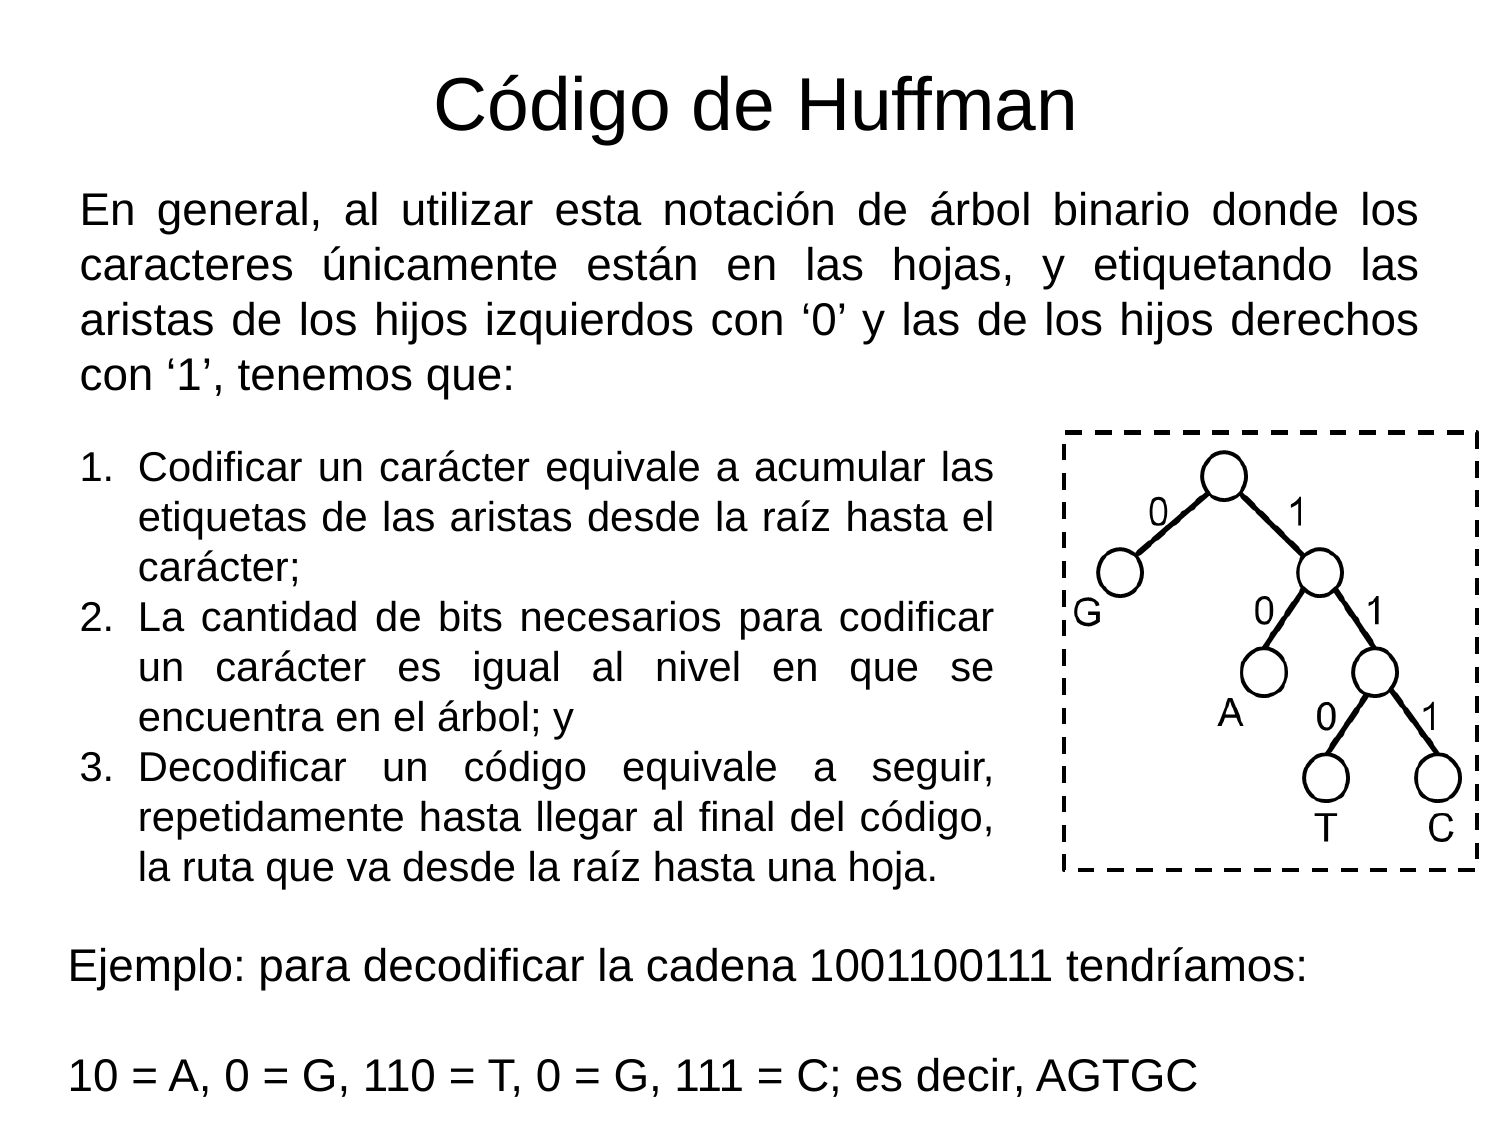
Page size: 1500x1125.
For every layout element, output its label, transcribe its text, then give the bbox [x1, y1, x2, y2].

picture [1046, 450, 1478, 874]
text_box En general, al utilizar esta notación de árbol binario donde los caracteres únicamente están en las hojas, y etiquetando las aristas de los hijos izquierdos con ‘0’ y las de los hijos derechos con ‘1’, tenemos que: [64, 172, 1436, 409]
text_box [1062, 430, 1479, 450]
text_box Código de Huffman [76, 30, 1436, 153]
text_box Codificar un carácter equivale a acumular las etiquetas de las aristas desde la raíz hasta el carácter; La cantidad de bits necesarios para codificar un carácter es igual al nivel en que se encuentra en el árbol; y Decodificar un código equivale a seguir, repetidamente hasta llegar al final del código, la ruta que va desde la raíz hasta una hoja. [64, 432, 1010, 906]
text_box Ejemplo: para decodificar la cadena 1001100111 tendríamos: 10 = A, 0 = G, 110 = T, 0 = G, 111 = C; es decir, AGTGC [52, 928, 1471, 1106]
